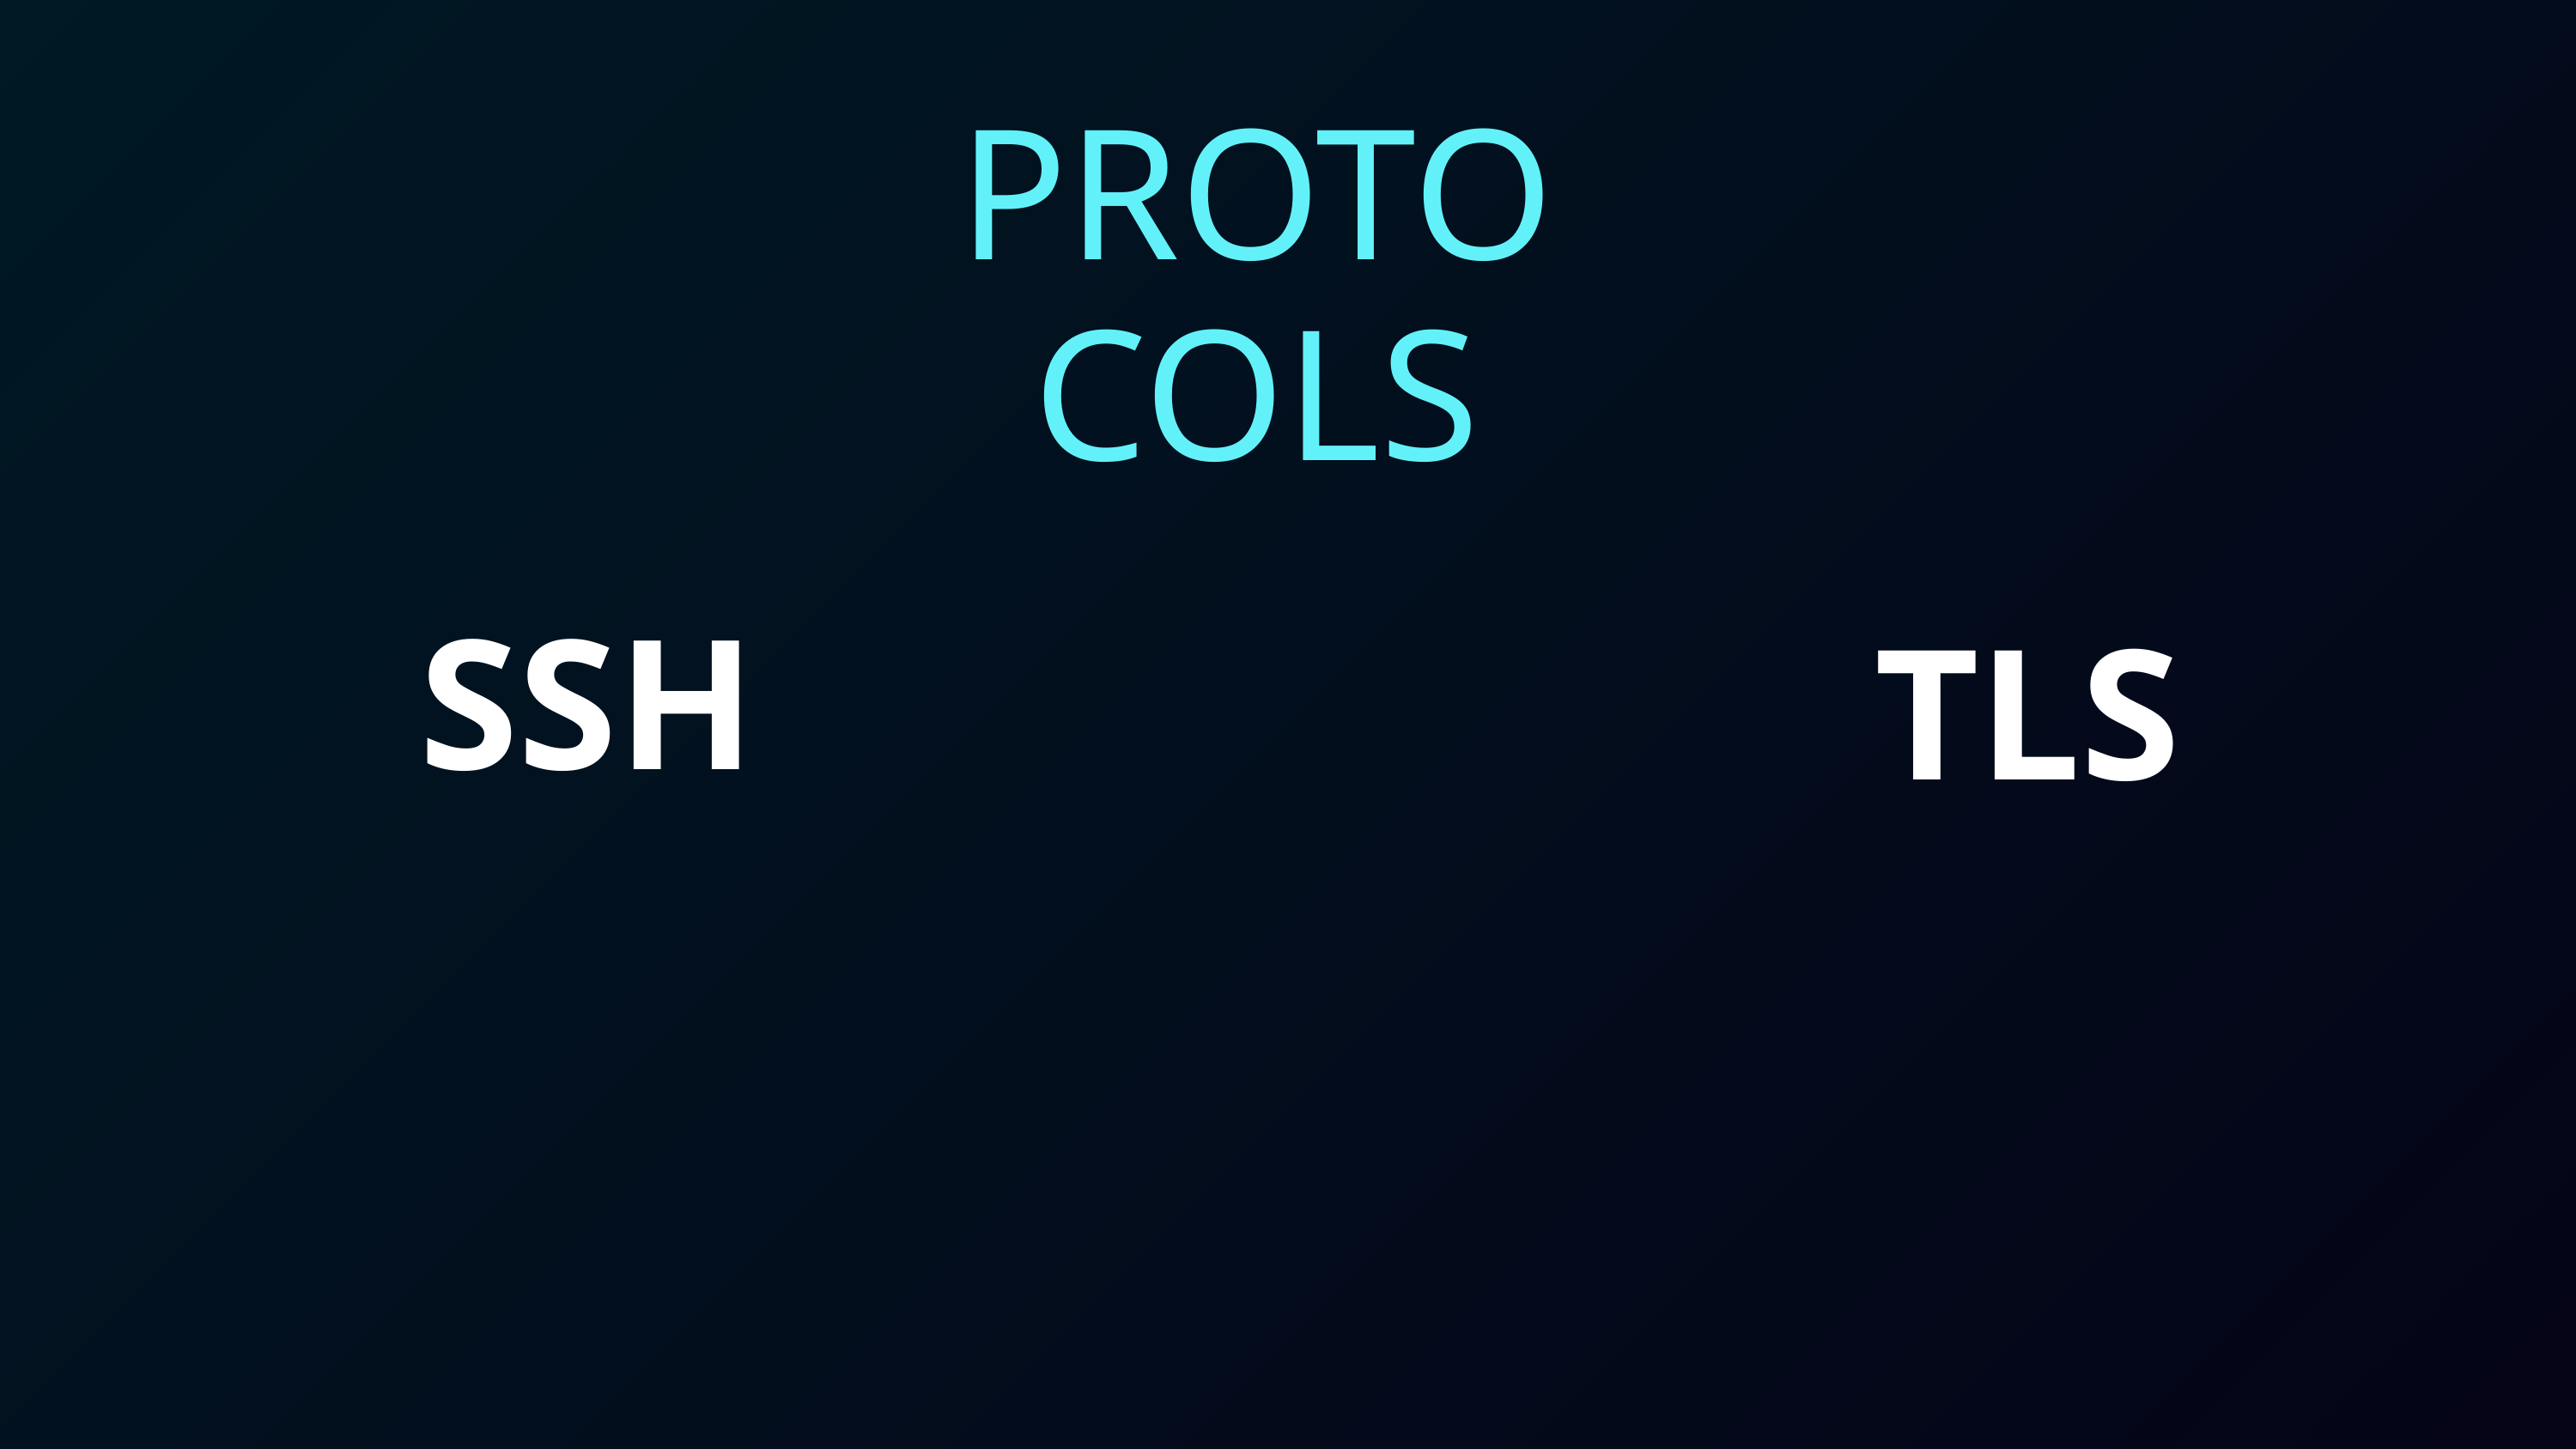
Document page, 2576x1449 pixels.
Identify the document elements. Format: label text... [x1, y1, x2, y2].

text_box PROTOCOLS [934, 95, 1579, 497]
text_box TLS [1578, 518, 2477, 816]
text_box SSH [71, 553, 1104, 806]
